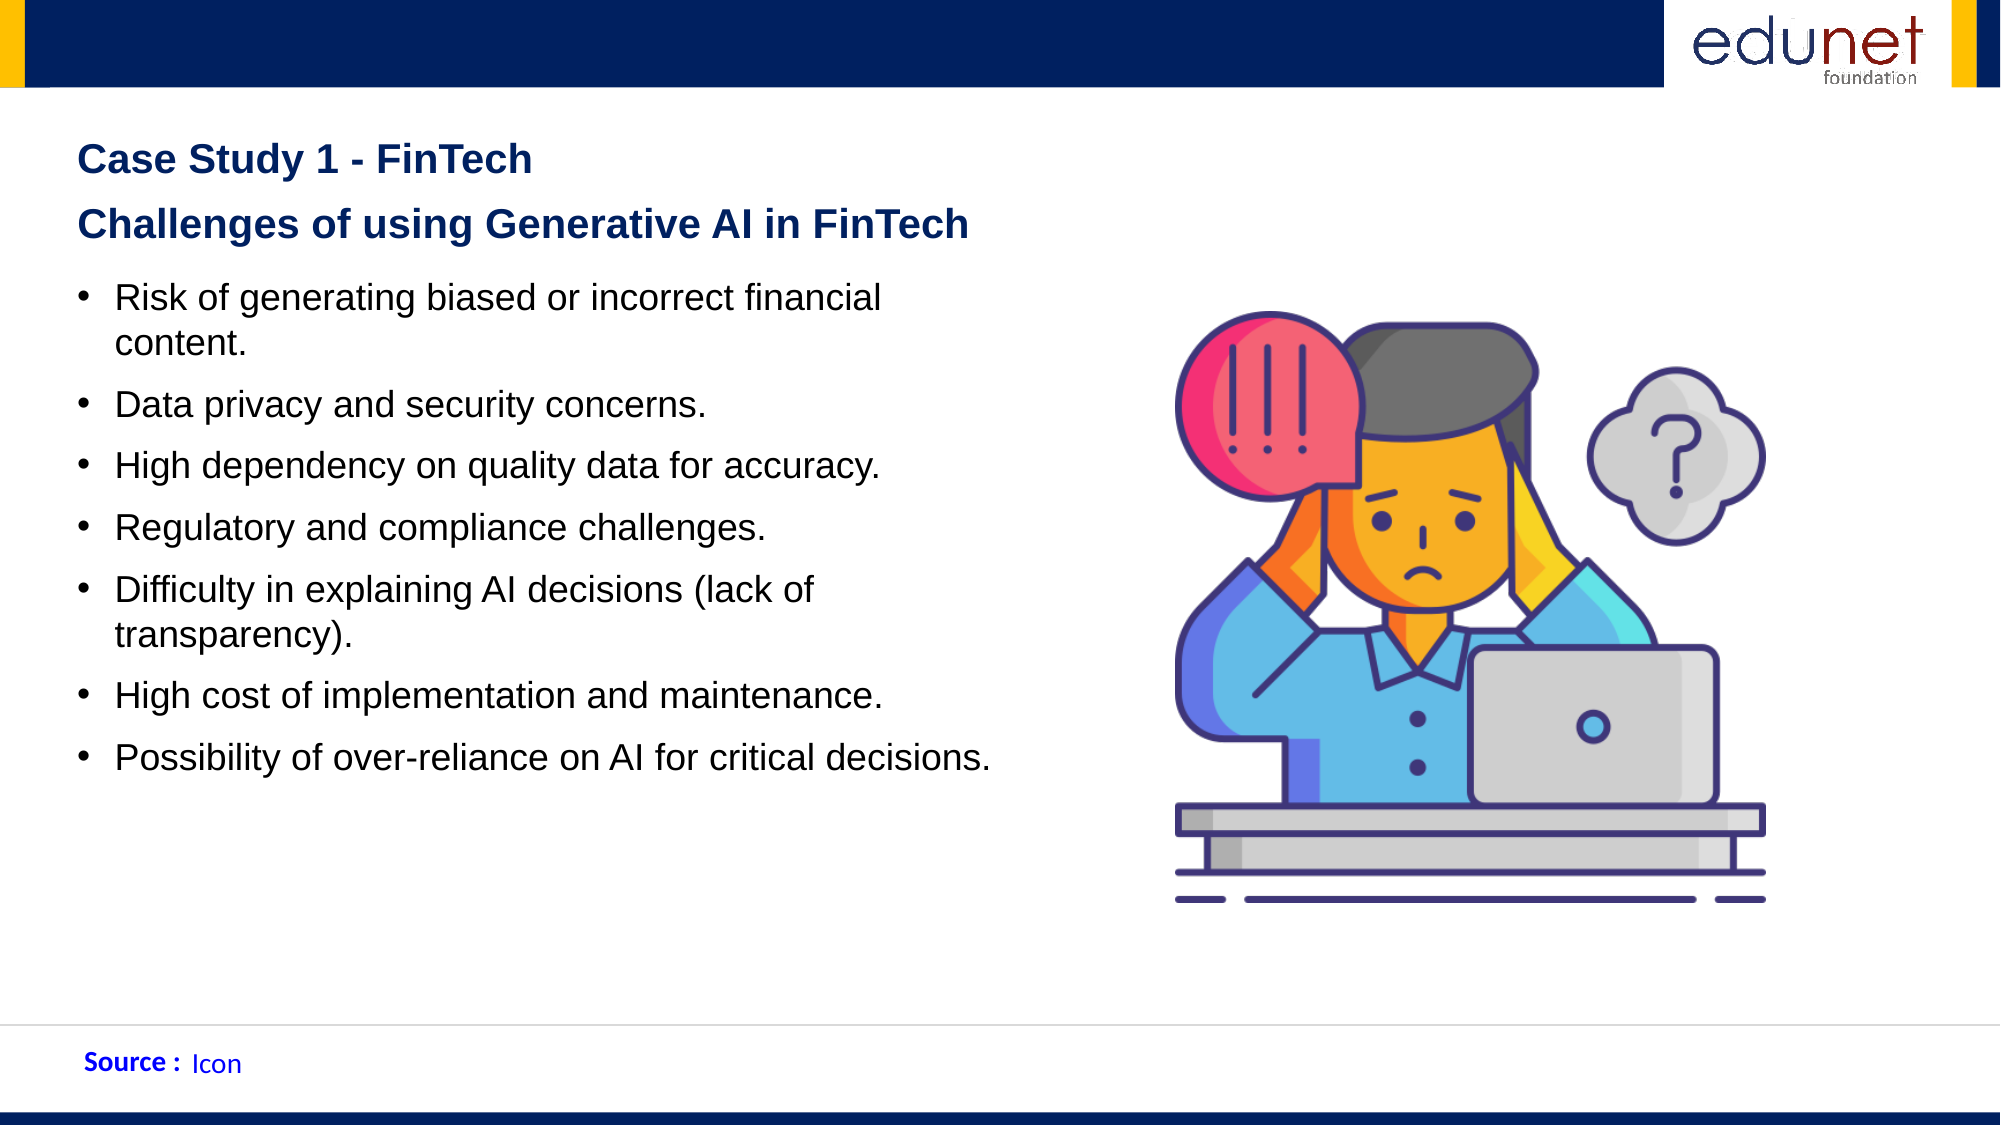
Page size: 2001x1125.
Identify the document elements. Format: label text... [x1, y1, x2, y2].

text_box Case Study 1 - FinTech [62, 124, 1263, 190]
picture [1174, 311, 1766, 903]
text_box Challenges of using Generative AI in FinTech [62, 189, 1000, 254]
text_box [0, 1024, 2000, 1088]
text_box Risk of generating biased or incorrect financial content. Data privacy and security concerns. High dependency on quality data for accuracy. Regulatory and compliance challenges. Difficulty in explaining AI decisions (lack of transparency). High cost of implementation and maintenance. Possibility of over-reliance on AI for critical decisions. [62, 265, 1016, 941]
picture [1688, 12, 1928, 89]
